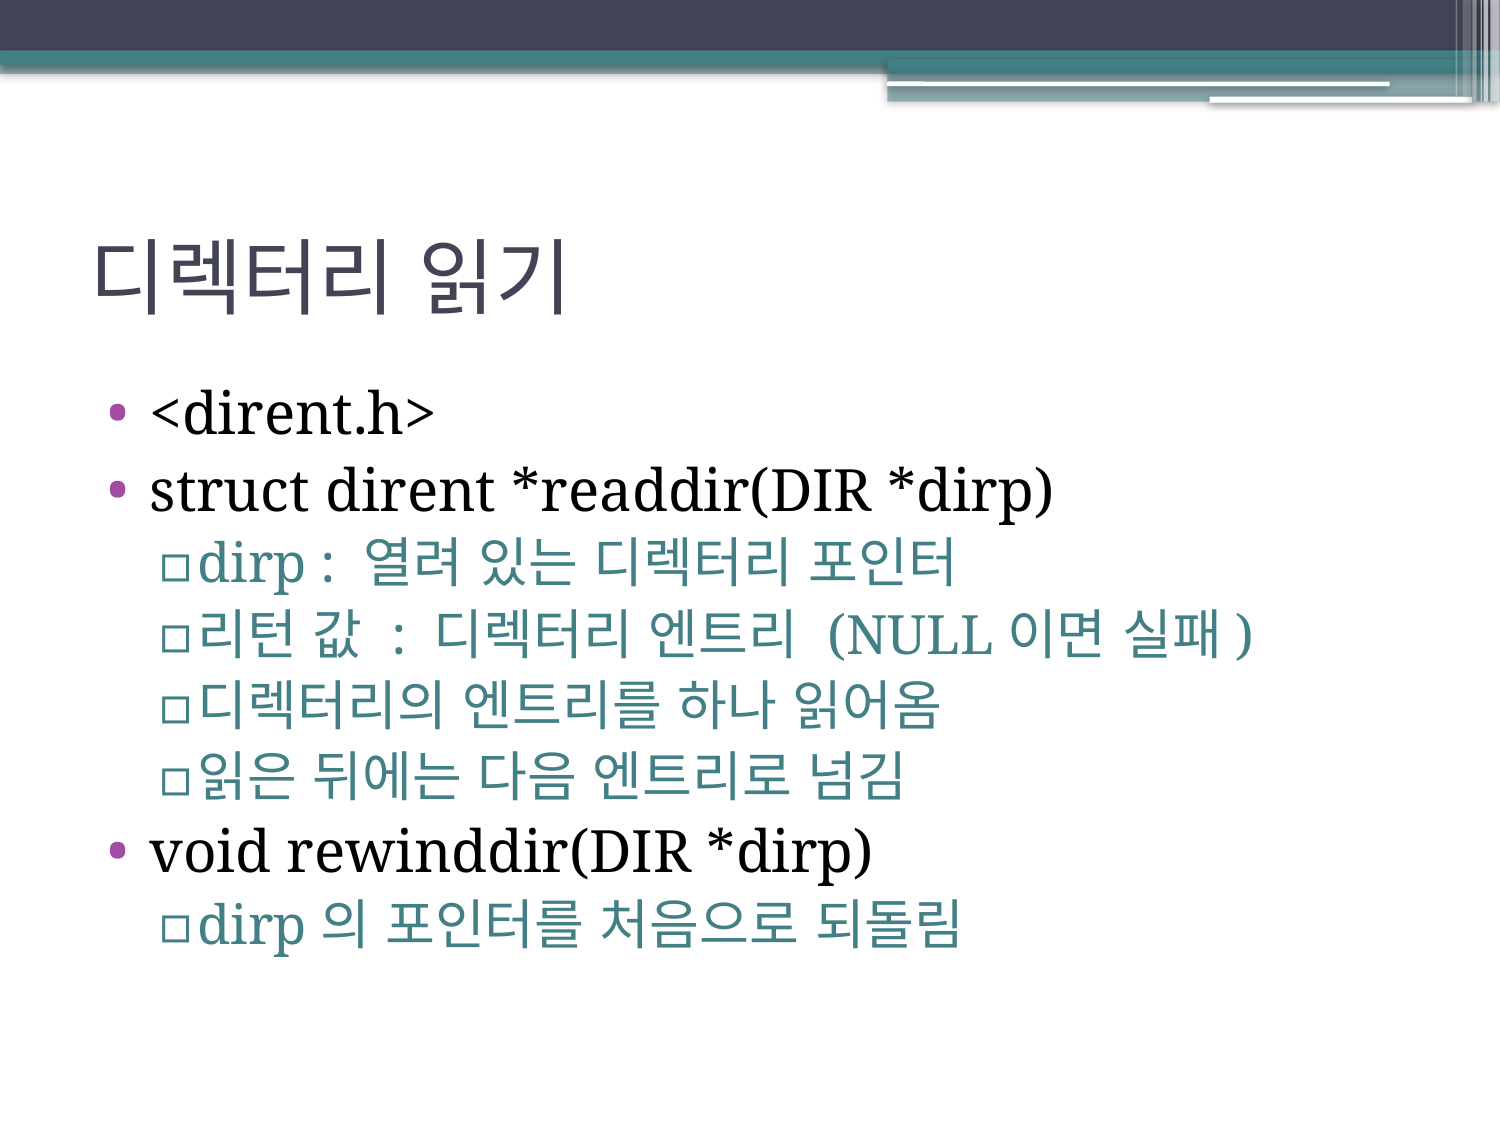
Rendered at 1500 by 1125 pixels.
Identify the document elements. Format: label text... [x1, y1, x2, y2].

title 디렉터리 읽기 [75, 187, 1425, 363]
list <dirent.h> struct dirent *readdir(DIR *dirp) dirp : 열려 있는 디렉터리 포인터 리턴 값 : 디렉터리 엔트리 (NULL이면 실패) 디렉터리의 엔트리를 하나 읽어옴 읽은 뒤에는 다음 엔트리로 넘김 void rewinddir(DIR *dirp) dirp의 포인터를 처음으로 되돌림 [75, 368, 1425, 1079]
